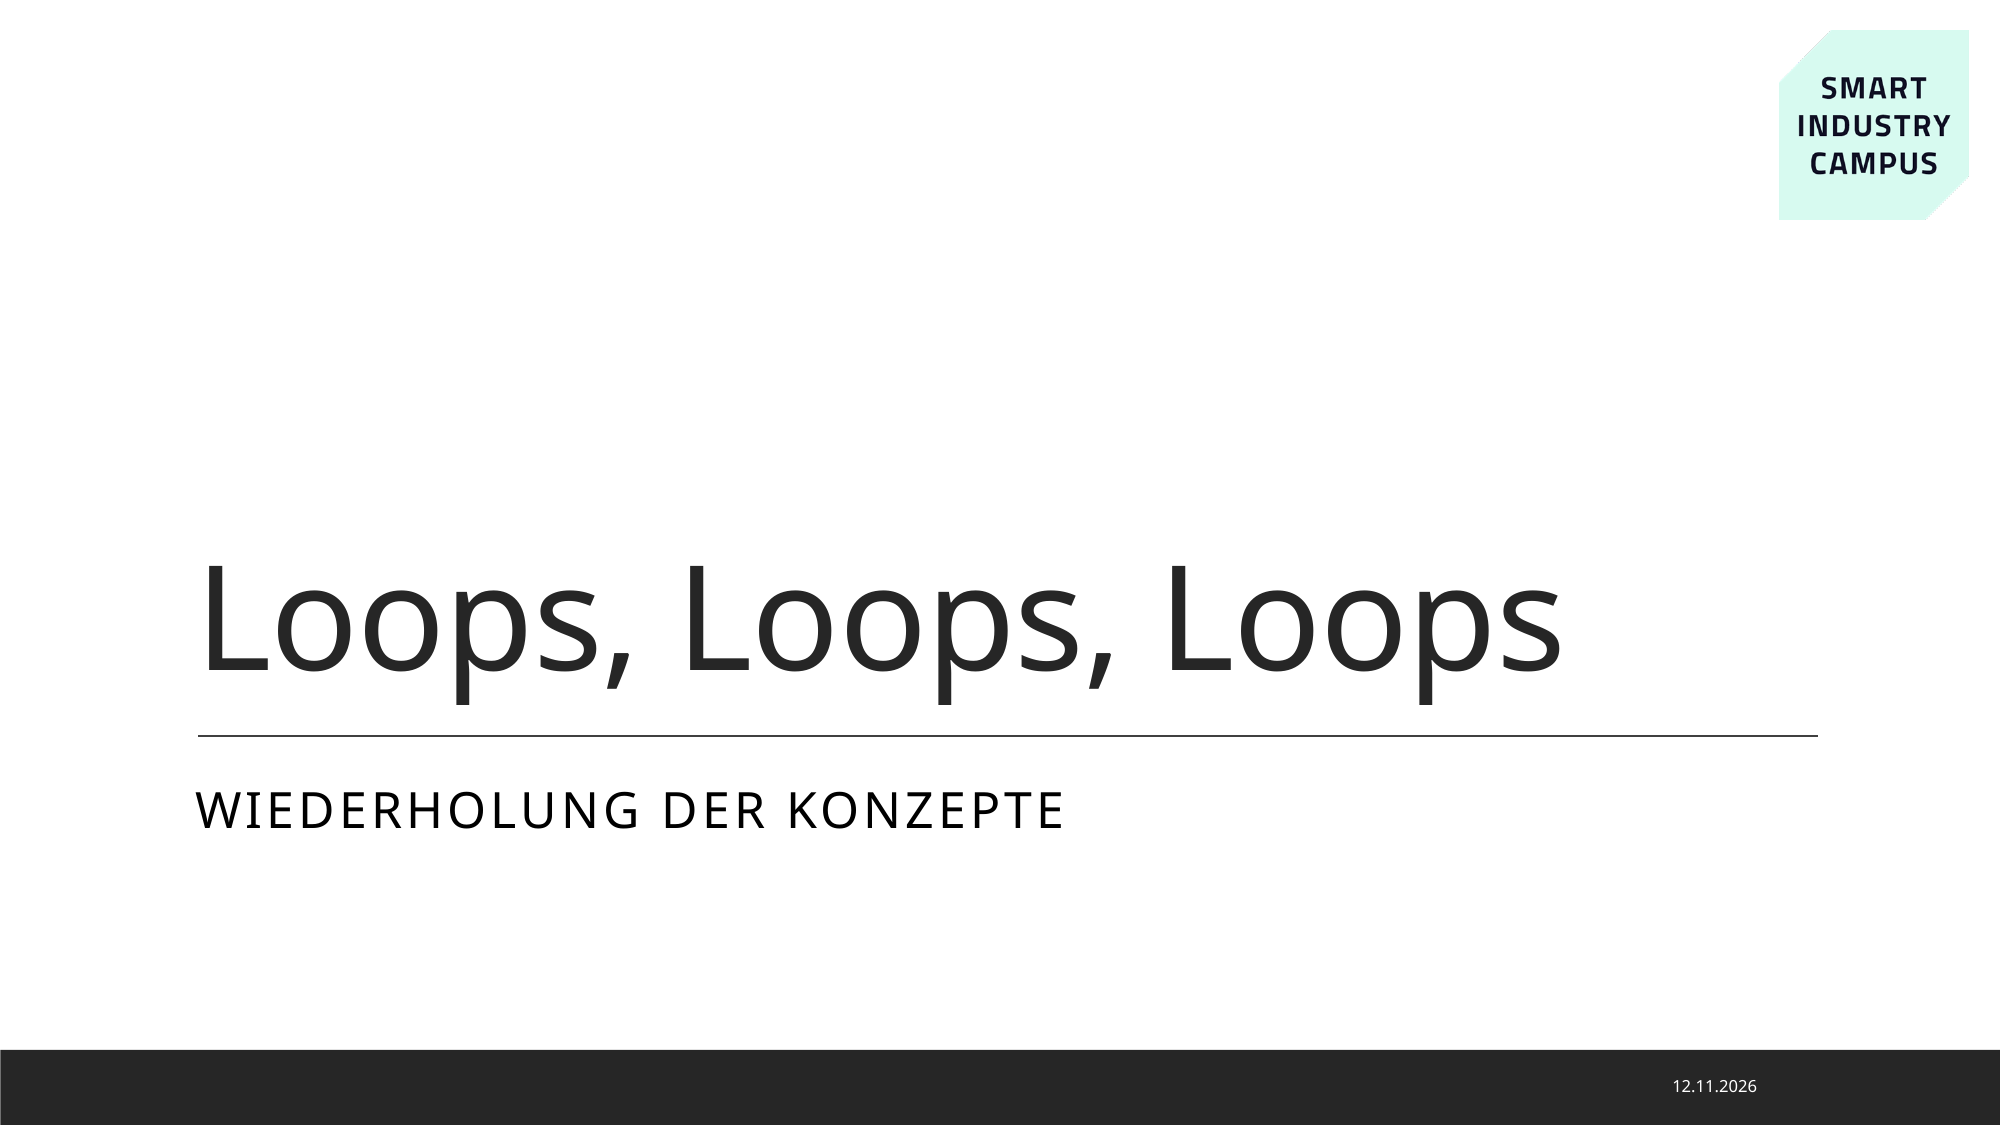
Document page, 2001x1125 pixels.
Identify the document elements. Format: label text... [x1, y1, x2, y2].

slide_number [1348, 1057, 1773, 1118]
list Wiederholung der konzepte [180, 765, 1830, 953]
title Loops, Loops, Loops [180, 124, 1830, 710]
picture [1778, 30, 1969, 220]
